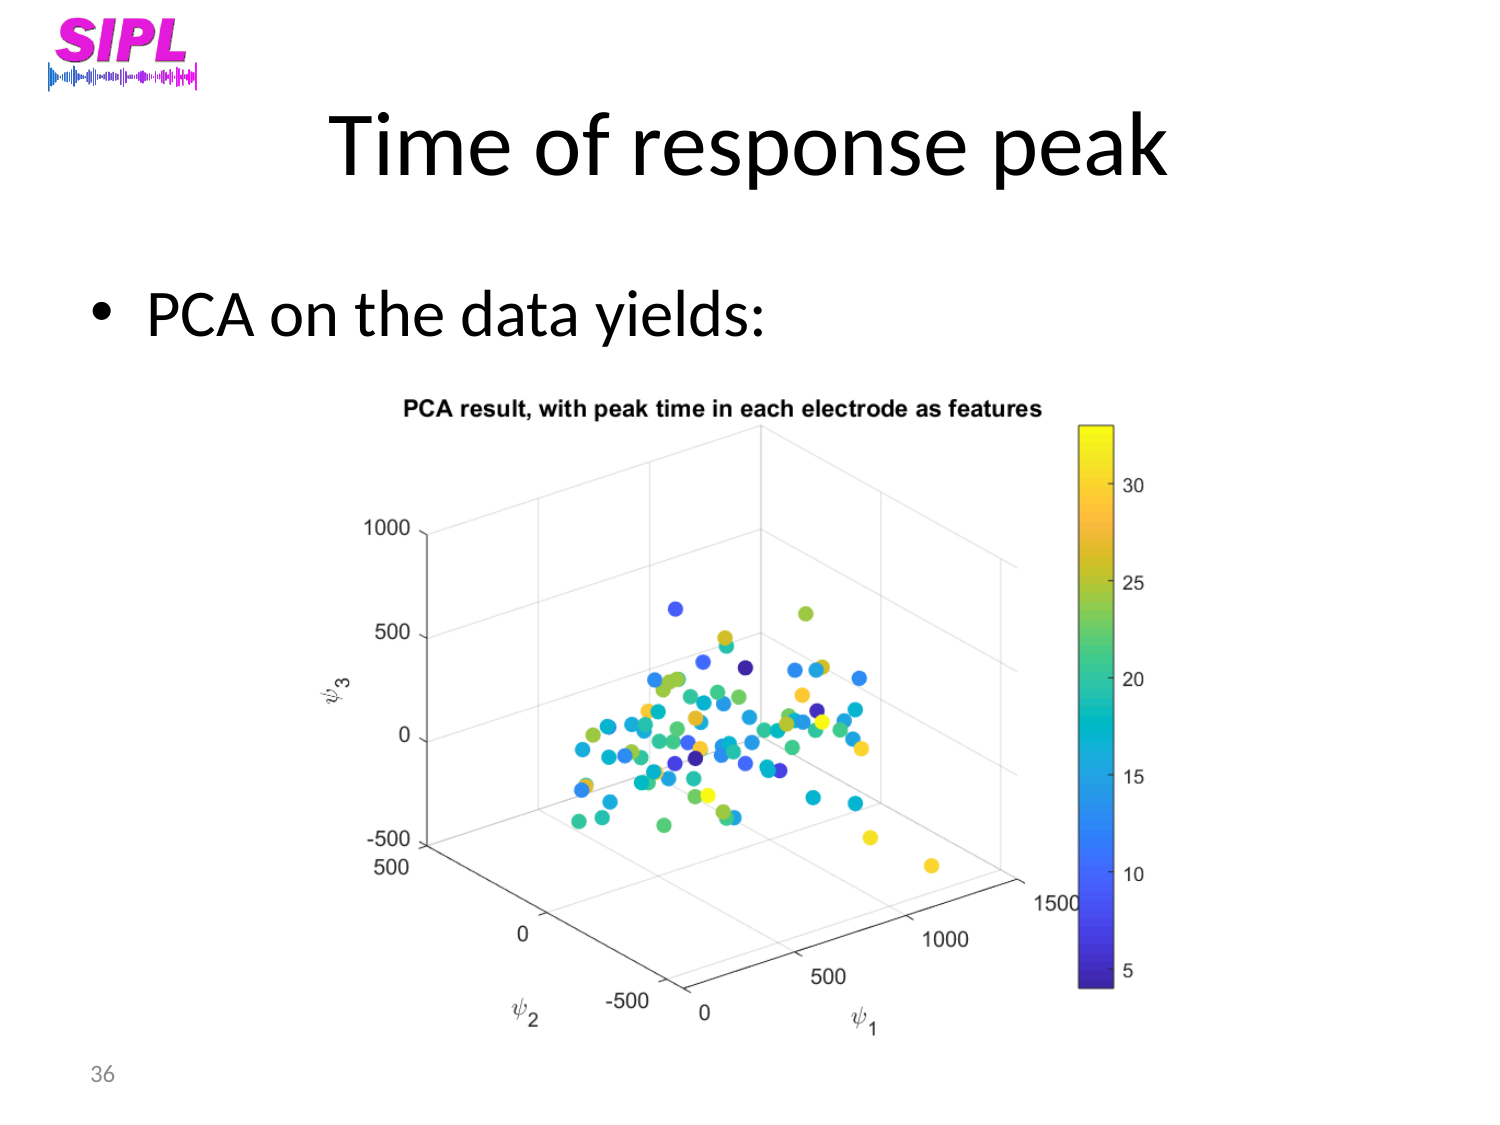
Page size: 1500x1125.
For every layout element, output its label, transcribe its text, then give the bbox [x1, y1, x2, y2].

slide_number 36 [75, 1042, 425, 1103]
title Time of response peak [75, 45, 1425, 233]
picture [312, 374, 1232, 1065]
list PCA on the data yields: [75, 262, 1425, 1005]
picture [37, 12, 203, 94]
